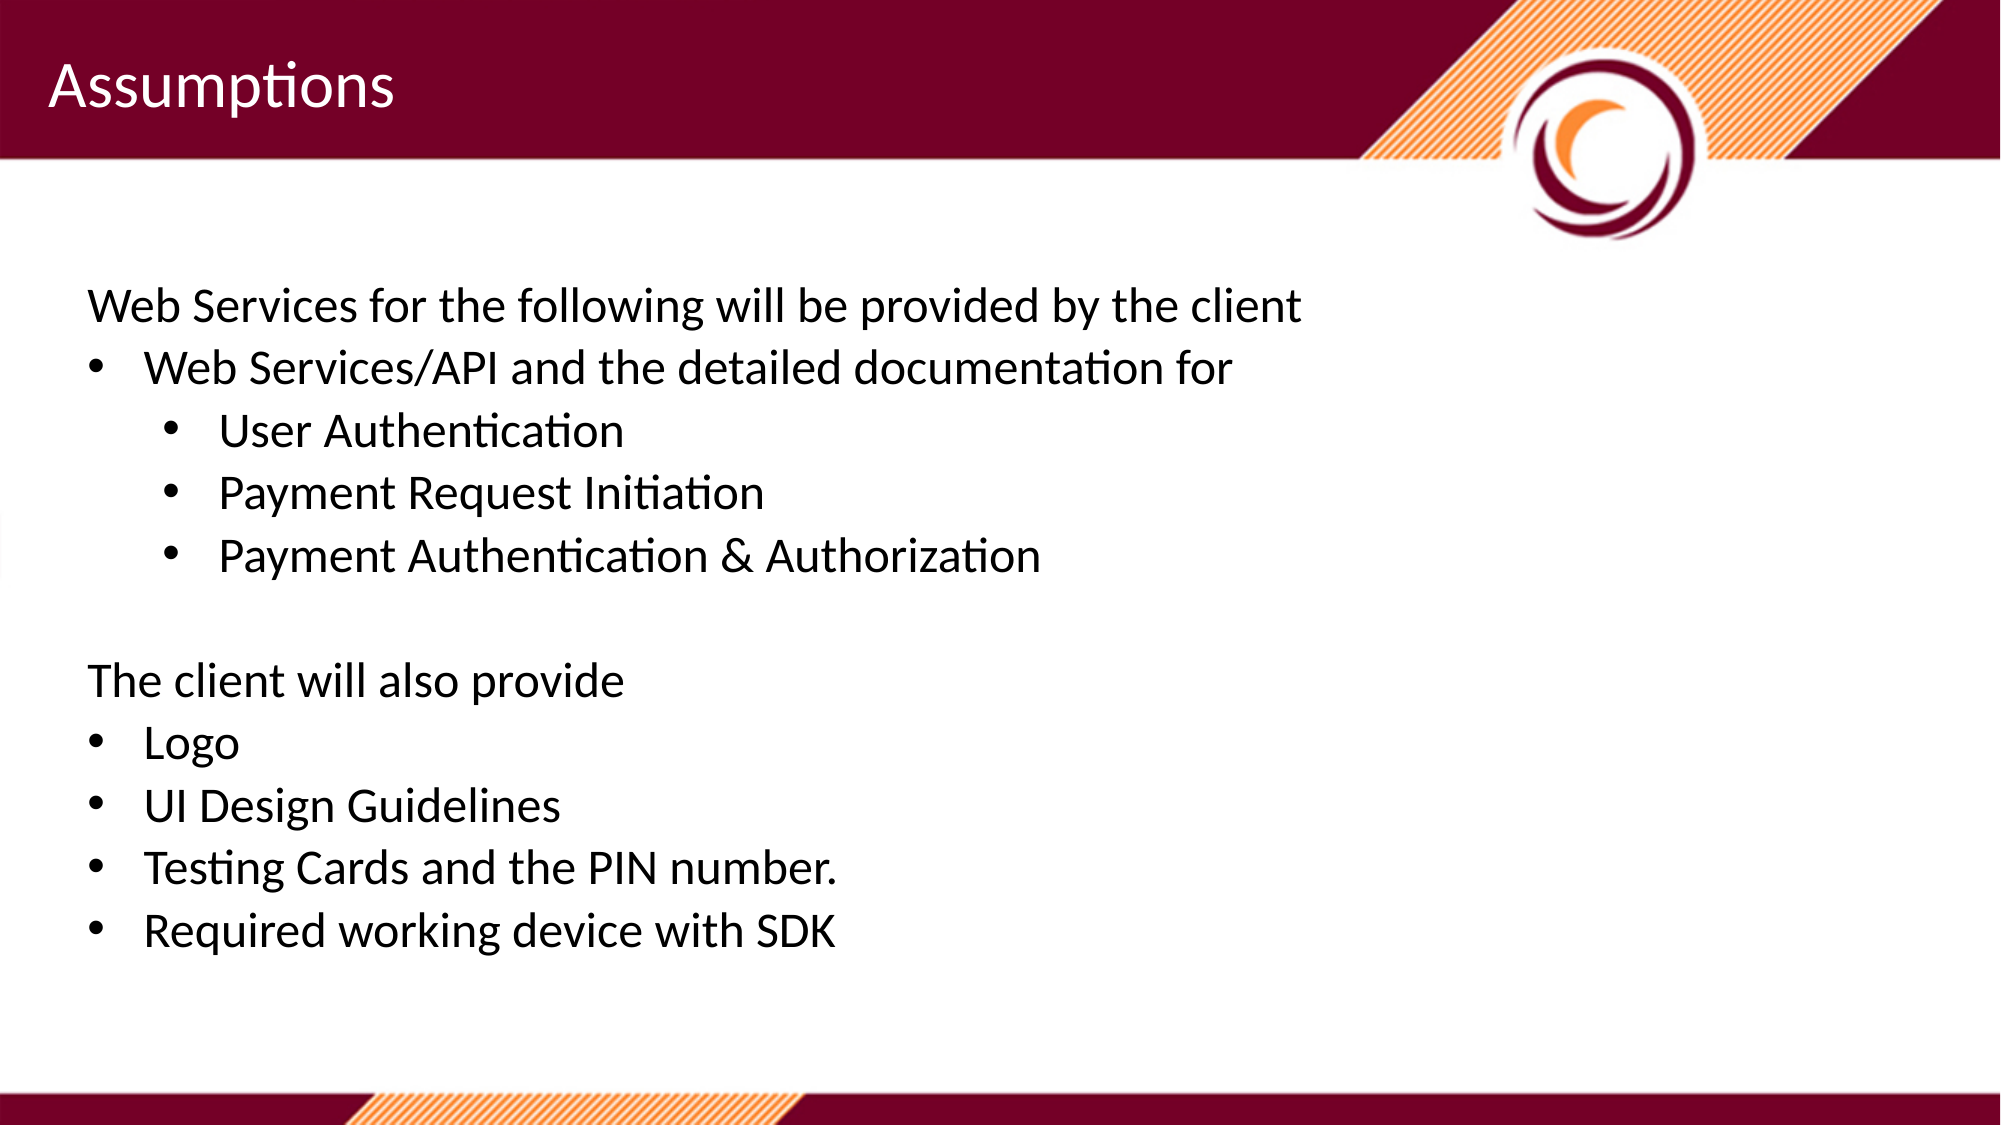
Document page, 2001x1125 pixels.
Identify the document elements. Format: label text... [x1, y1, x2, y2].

text_box Web Services for the following will be provided by the client Web Services/API and the detailed documentation for User Authentication Payment Request Initiation Payment Authentication & Authorization The client will also provide Logo UI Design Guidelines Testing Cards and the PIN number. Required working device with SDK [72, 262, 1948, 1028]
text_box Assumptions [34, 42, 1272, 125]
picture [0, 0, 2001, 1125]
